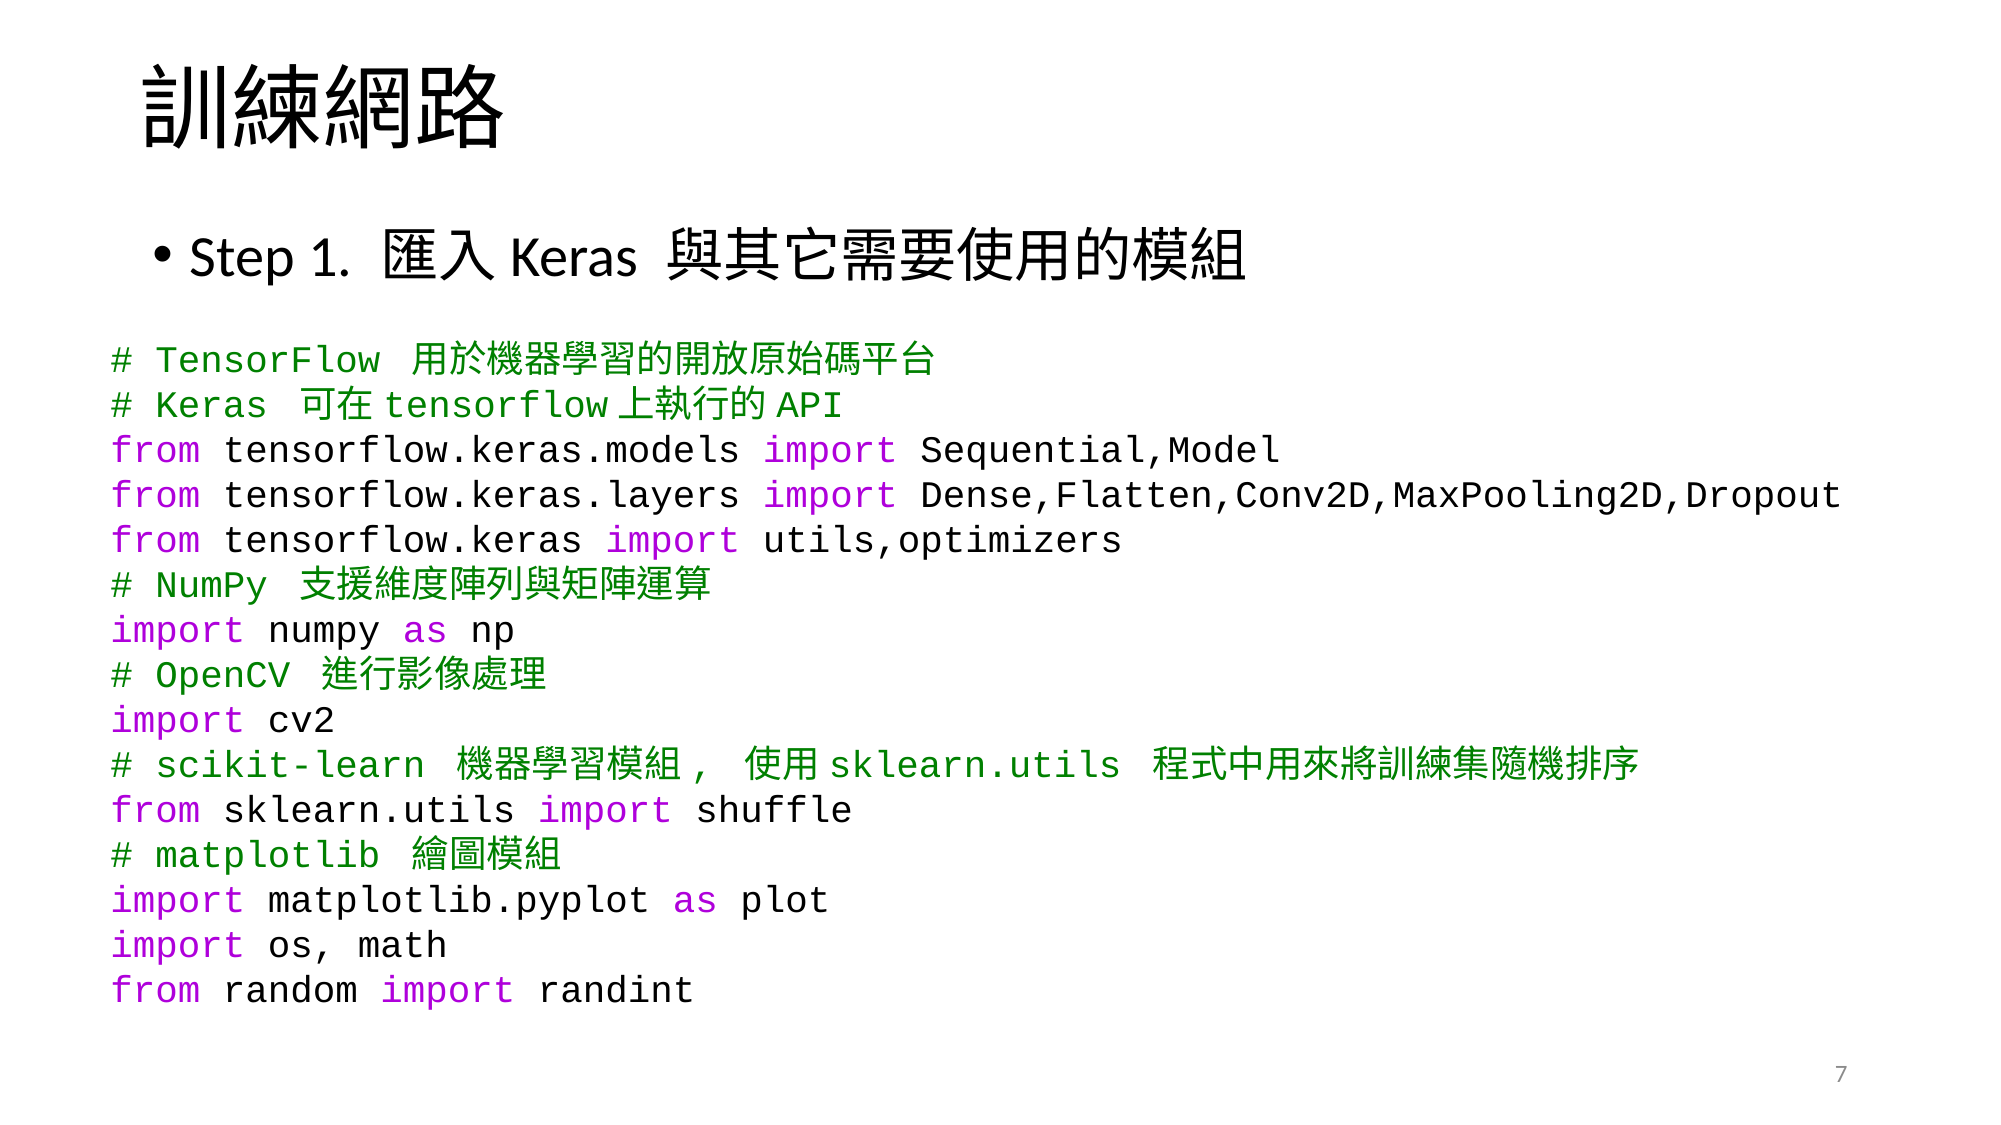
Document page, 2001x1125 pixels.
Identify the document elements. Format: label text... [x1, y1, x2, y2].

list Step 1. 匯入Keras 與其它需要使用的模組 [137, 218, 1863, 1042]
text_box # TensorFlow 用於機器學習的開放原始碼平台 # Keras 可在tensorflow上執行的API from tensorflow.keras.models import Sequential,Model from tensorflow.keras.layers import Dense,Flatten,Conv2D,MaxPooling2D,Dropout from tensorflow.keras import utils,optimizers # NumPy 支援維度陣列與矩陣運算 import numpy as np # OpenCV 進行影像處理 import cv2 # scikit-learn 機器學習模組, 使用sklearn.utils 程式中用來將訓練集隨機排序 from sklearn.utils import shuffle # matplotlib 繪圖模組 import matplotlib.pyplot as plot import os, math from random import randint [95, 327, 1858, 1063]
title 訓練網路 [124, 39, 1850, 184]
slide_number 7 [1412, 1042, 1863, 1103]
